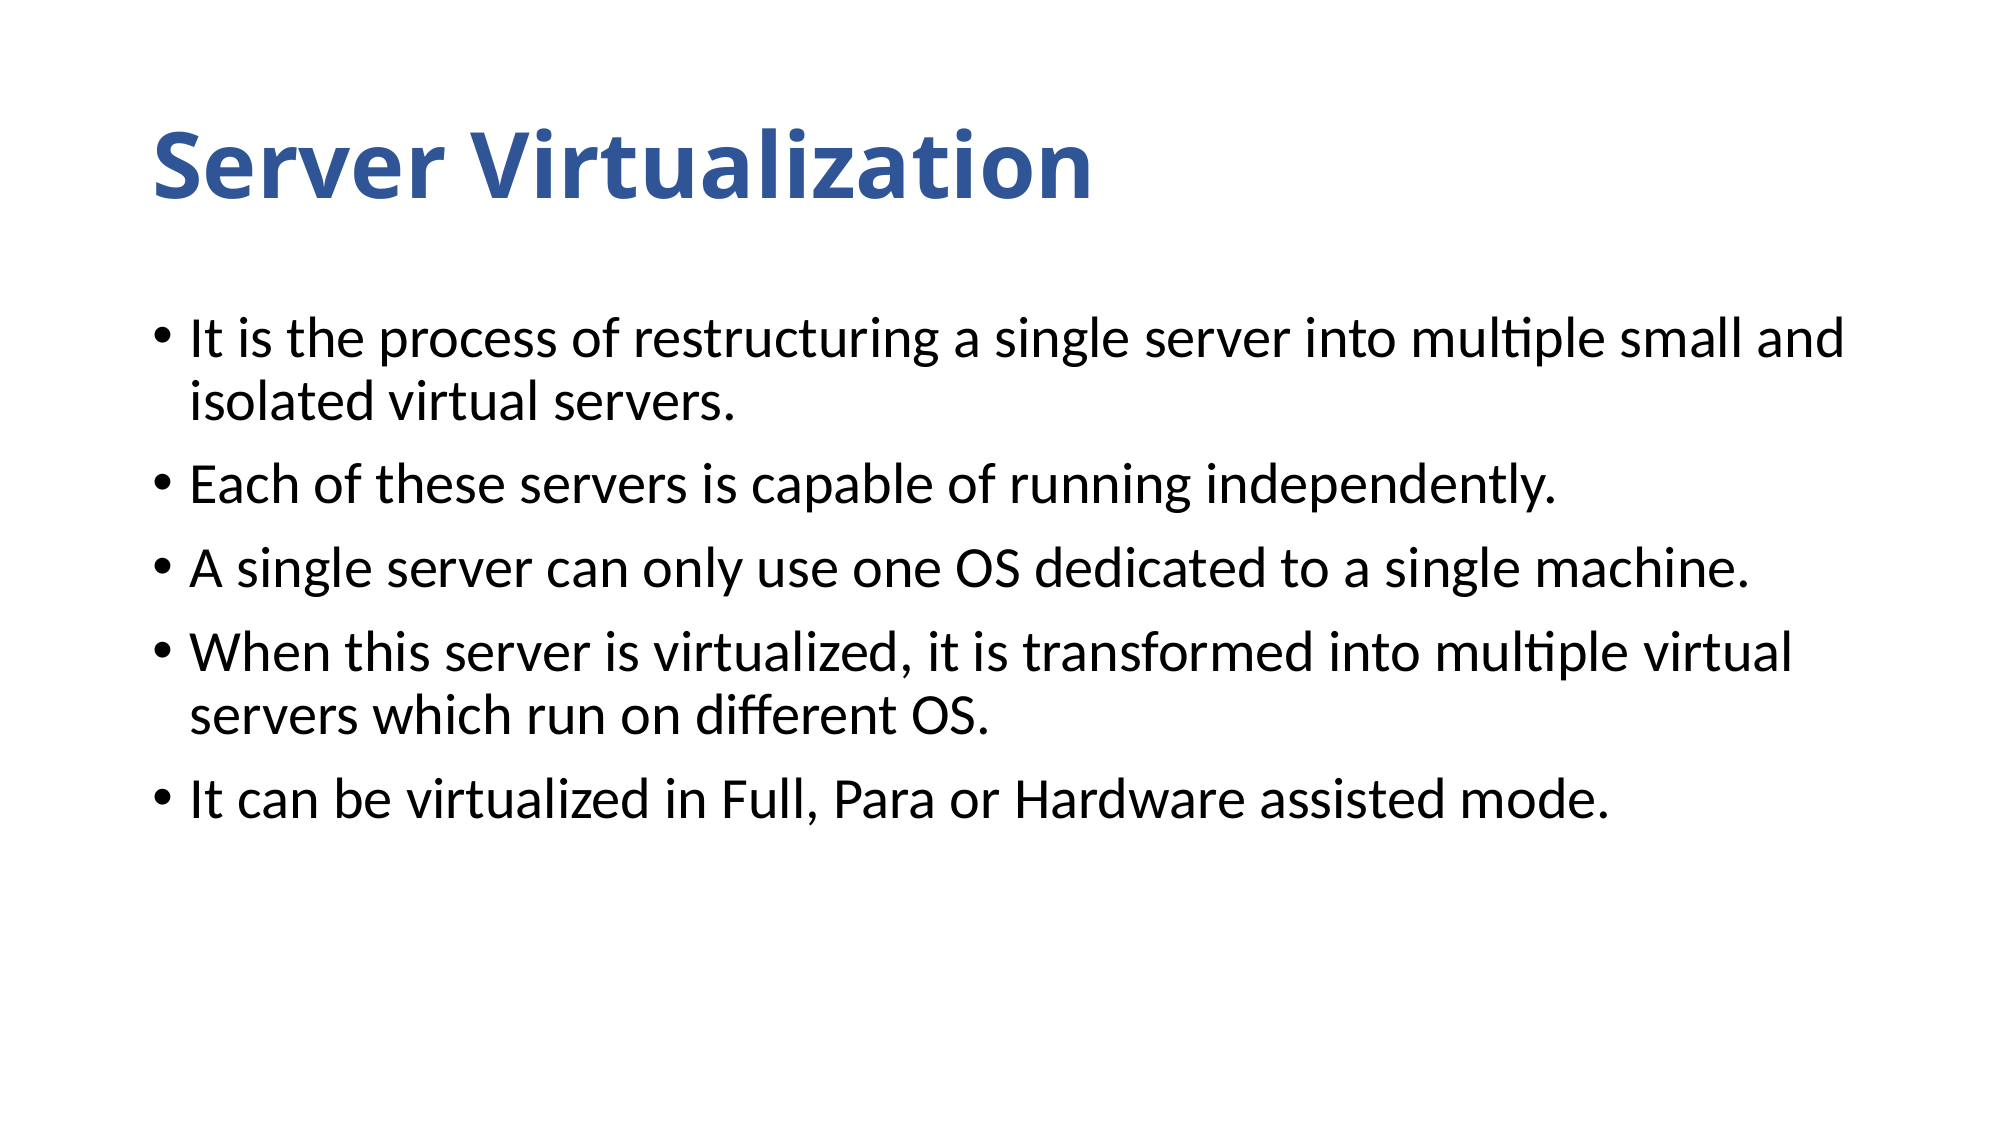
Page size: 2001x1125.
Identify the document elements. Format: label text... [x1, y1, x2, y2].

title Server Virtualization [137, 59, 1863, 278]
list It is the process of restructuring a single server into multiple small and isolated virtual servers. Each of these servers is capable of running independently. A single server can only use one OS dedicated to a single machine. When this server is virtualized, it is transformed into multiple virtual servers which run on different OS. It can be virtualized in Full, Para or Hardware assisted mode. [137, 299, 1863, 1014]
